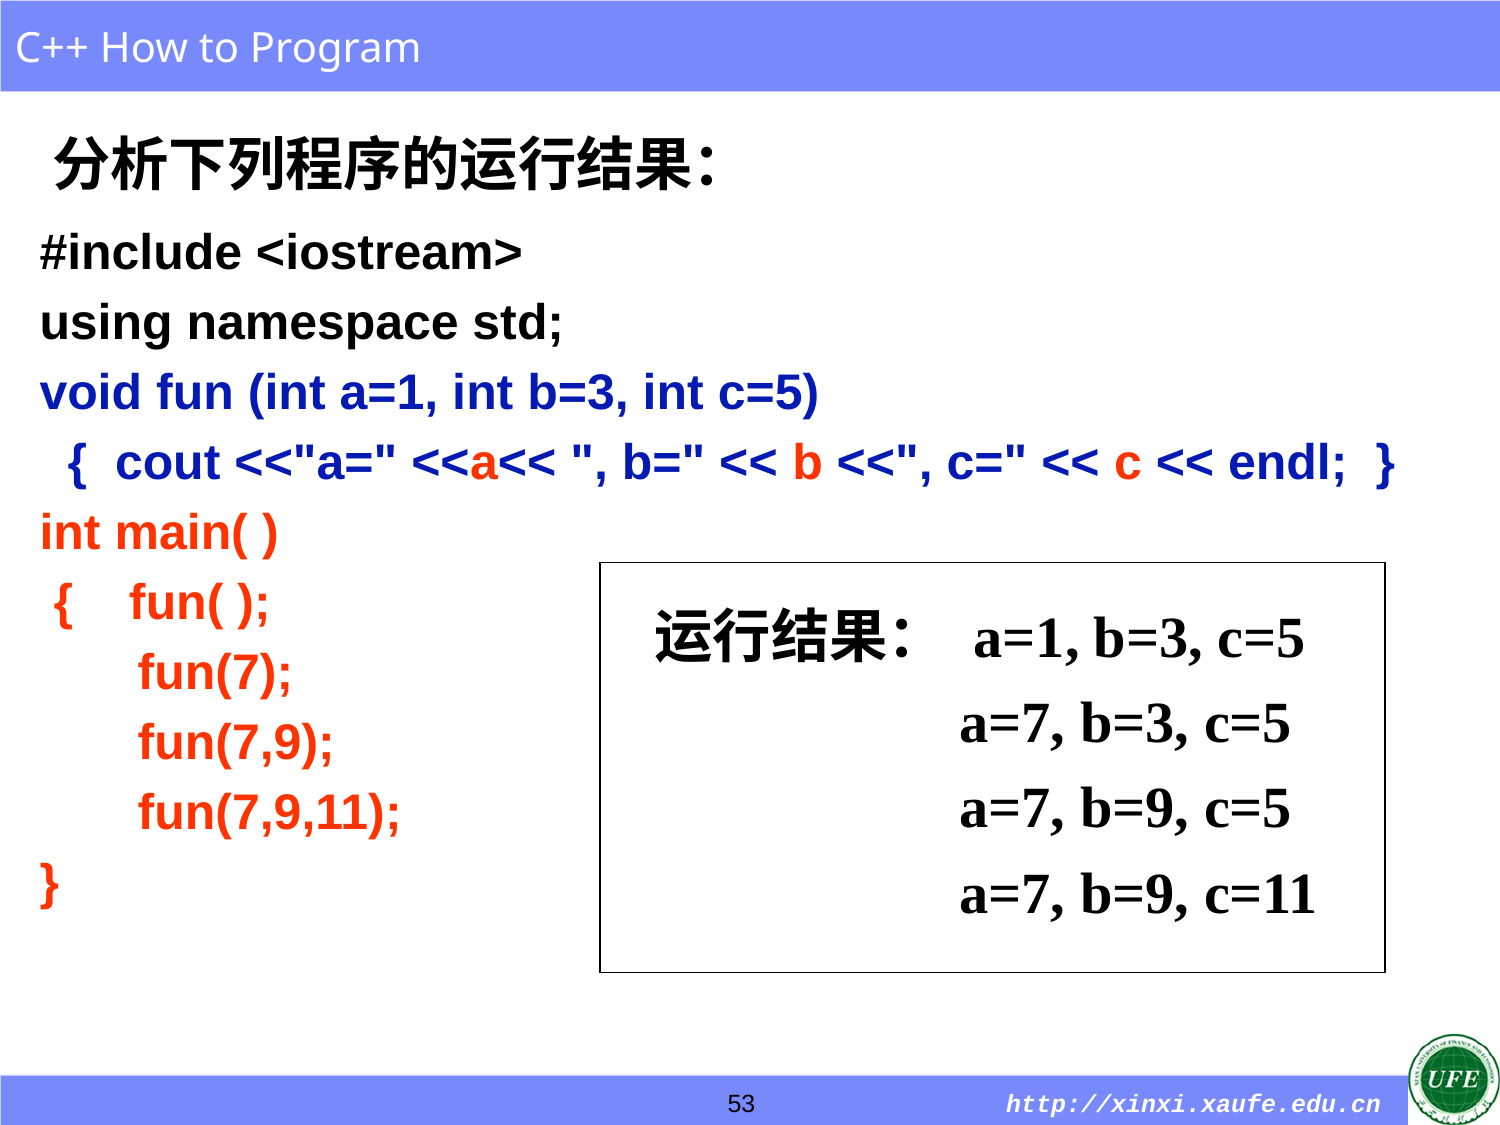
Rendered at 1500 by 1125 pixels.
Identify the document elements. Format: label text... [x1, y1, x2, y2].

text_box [599, 562, 1389, 973]
text_box 分析下列程序的运行结果： [37, 112, 884, 205]
picture [1408, 1034, 1500, 1125]
slide_number 53 [712, 1080, 825, 1121]
text_box #include <iostream> using namespace std; void fun (int a=1, int b=3, int c=5) { cout <<"a=" <<a<< ", b=" << b <<", c=" << c << endl; } int main( ) { fun( ); fun(7); fun(7,9); fun(7,9,11); } [24, 212, 1463, 918]
